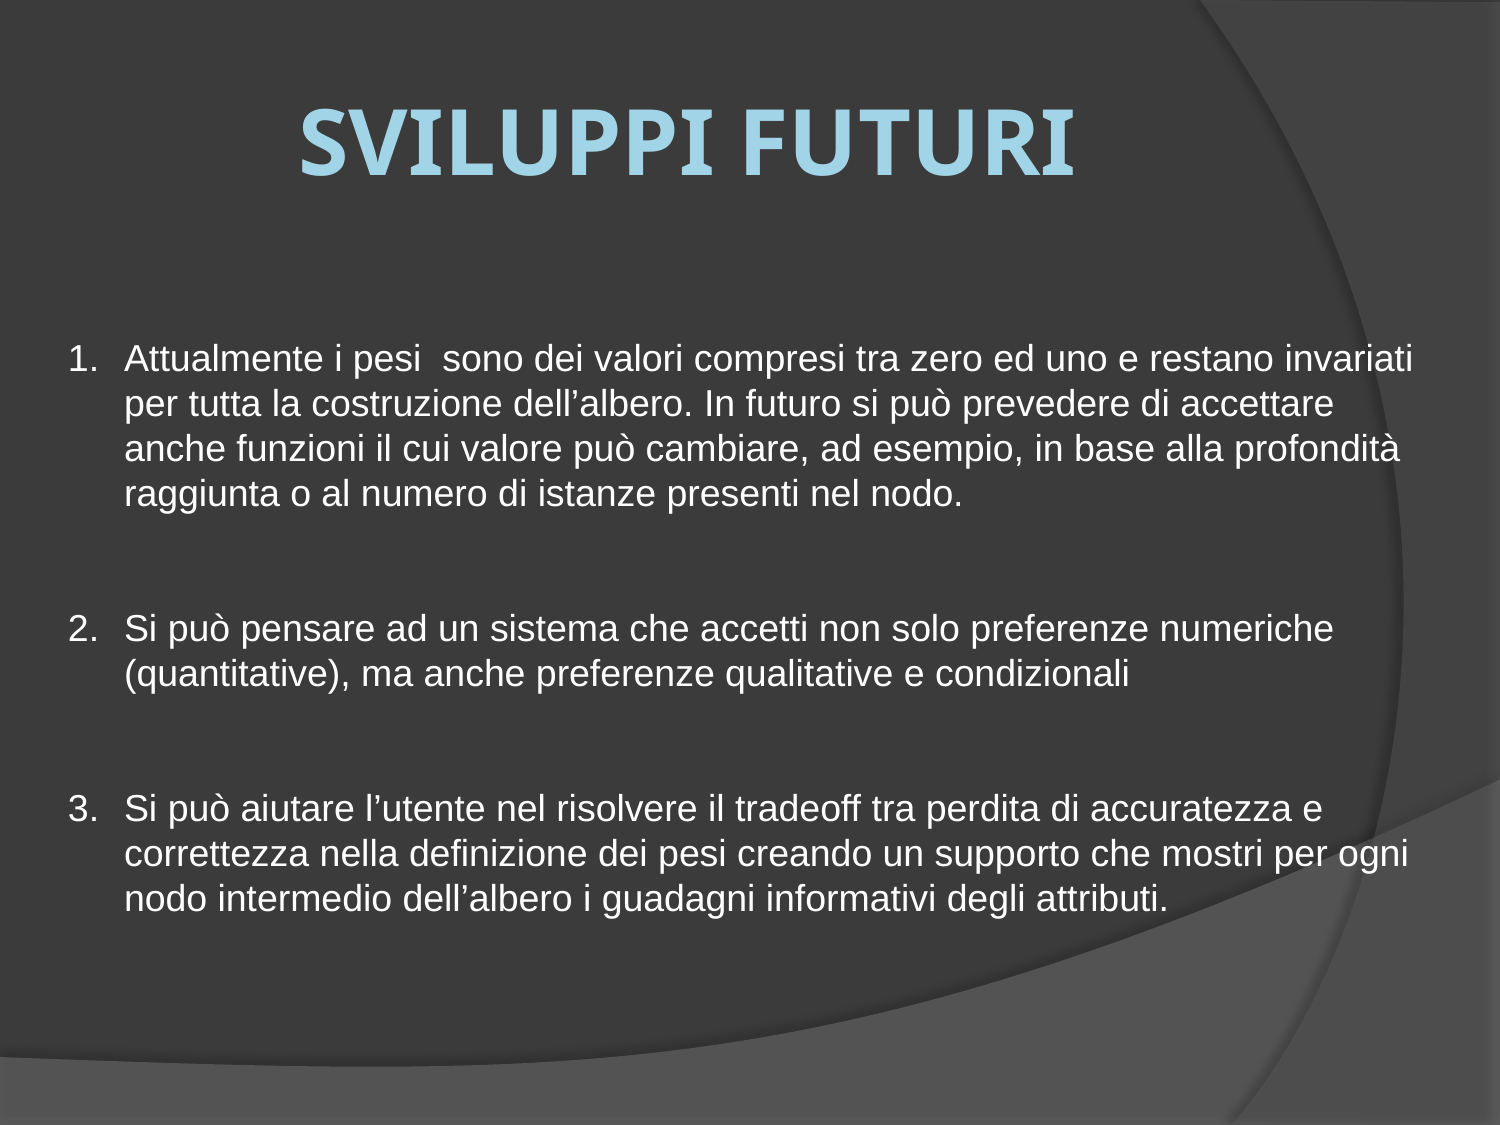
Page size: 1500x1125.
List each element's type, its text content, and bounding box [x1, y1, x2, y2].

text_box Attualmente i pesi sono dei valori compresi tra zero ed uno e restano invariati per tutta la costruzione dell’albero. In futuro si può prevedere di accettare anche funzioni il cui valore può cambiare, ad esempio, in base alla profondità raggiunta o al numero di istanze presenti nel nodo. Si può pensare ad un sistema che accetti non solo preferenze numeriche (quantitative), ma anche preferenze qualitative e condizionali Si può aiutare l’utente nel risolvere il tradeoff tra perdita di accuratezza e correttezza nella definizione dei pesi creando un supporto che mostri per ogni nodo intermedio dell’albero i guadagni informativi degli attributi. [53, 326, 1436, 926]
title Sviluppi futuri [75, 45, 1301, 233]
